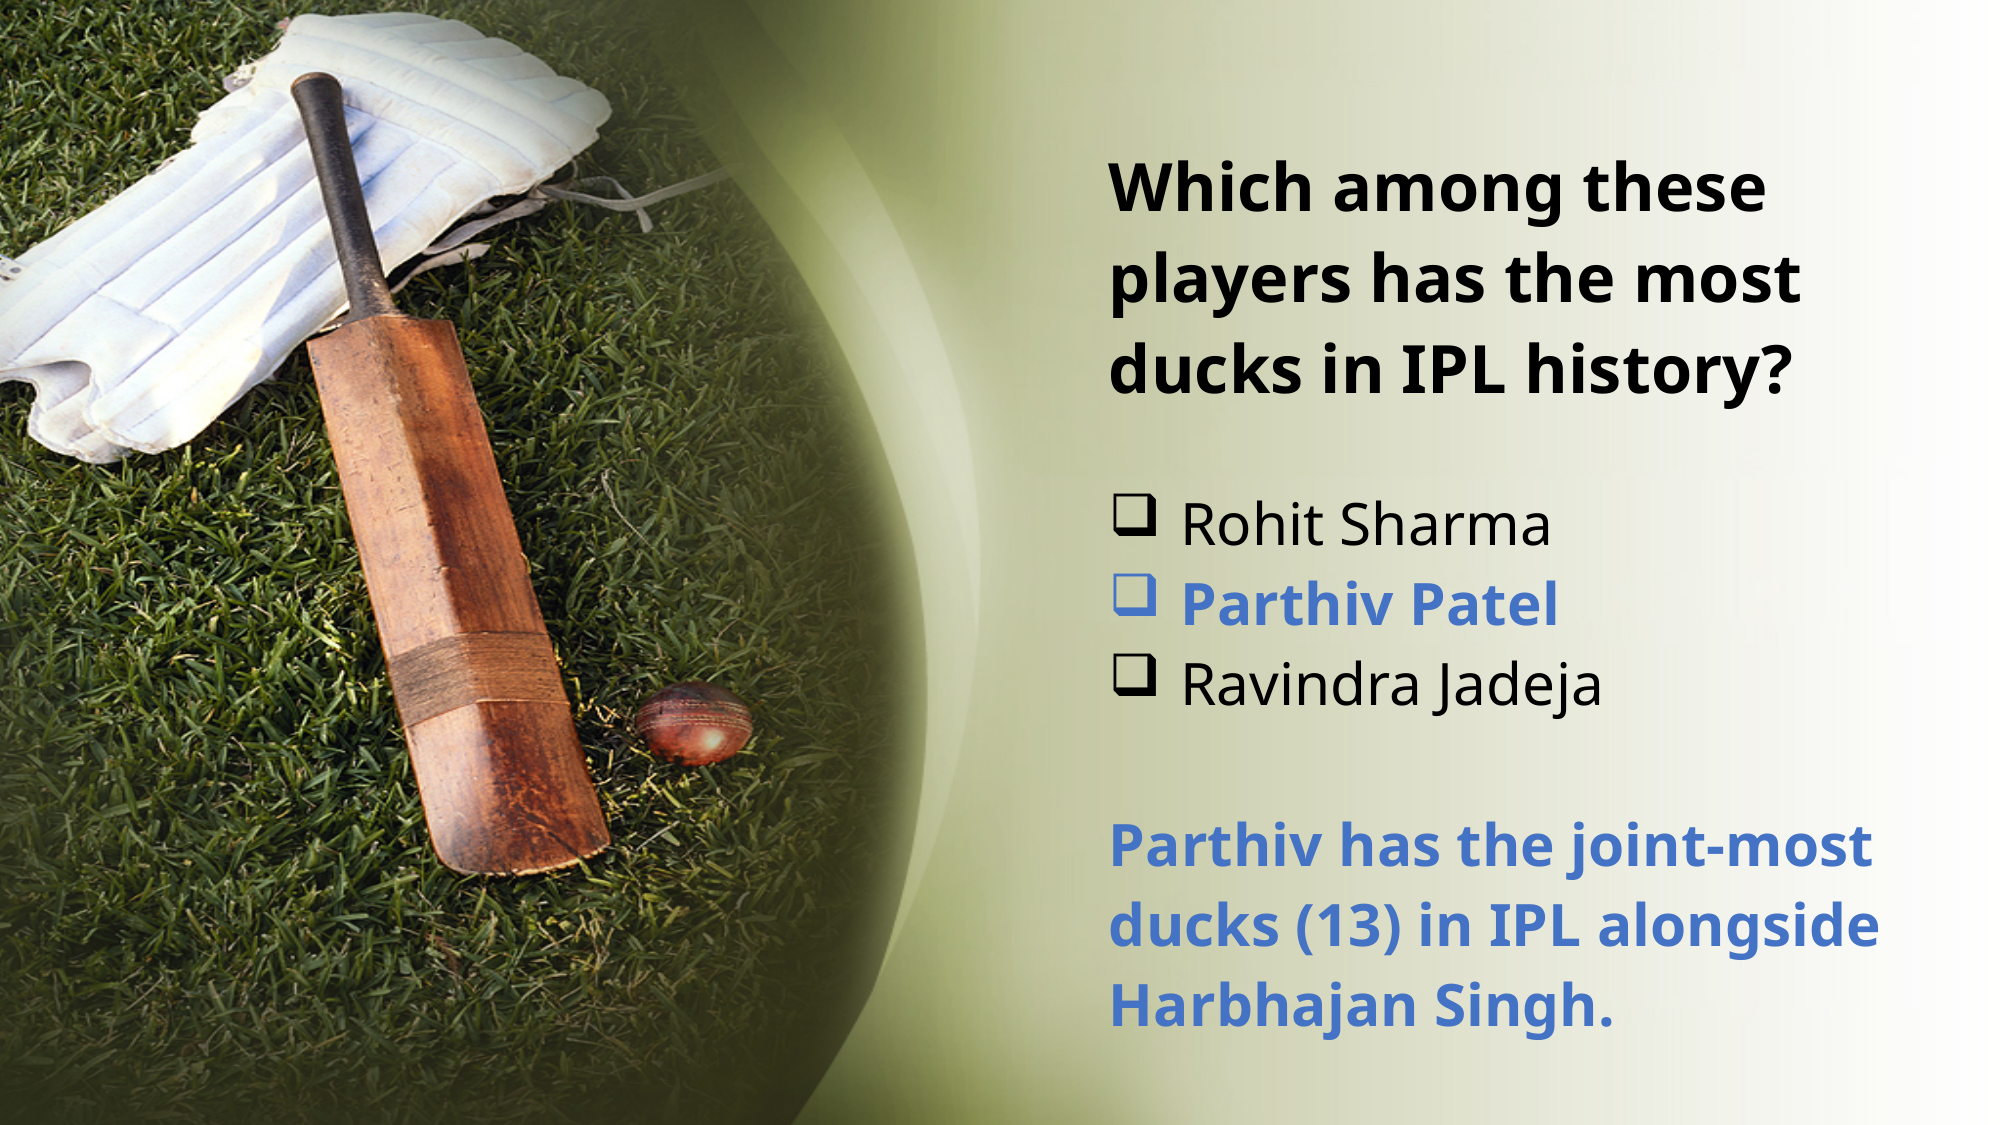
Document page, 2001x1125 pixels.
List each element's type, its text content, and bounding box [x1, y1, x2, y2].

title Which among these players has the most ducks in IPL history? [1093, 75, 1922, 465]
picture [0, 0, 2001, 1125]
text_box Rohit Sharma Parthiv Patel Ravindra Jadeja Parthiv has the joint-most ducks (13) in IPL alongside Harbhajan Singh. [1093, 465, 1922, 1050]
